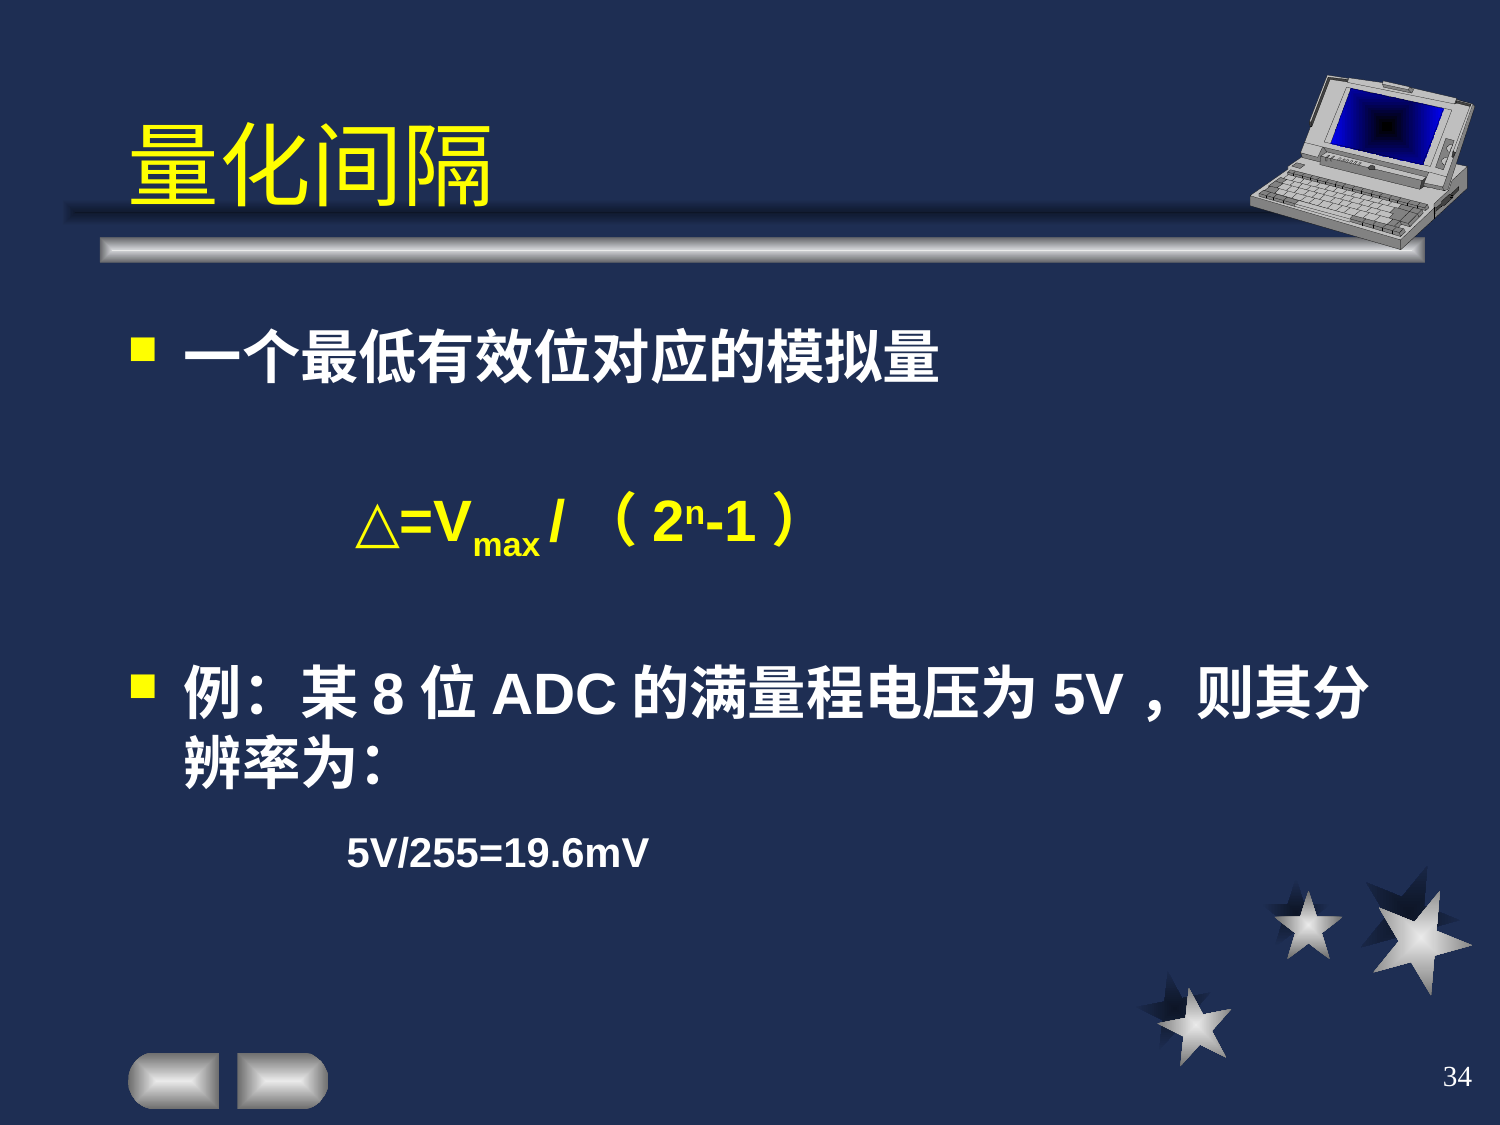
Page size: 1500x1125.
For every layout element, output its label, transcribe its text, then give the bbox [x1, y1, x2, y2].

title 量化间隔 [112, 37, 1388, 225]
list 一个最低有效位对应的模拟量 △=Vmax /（2n-1） 例：某8位ADC的满量程电压为5V，则其分辨率为： 5V/255=19.6mV [112, 312, 1388, 1050]
slide_number 34 [1174, 1037, 1488, 1113]
